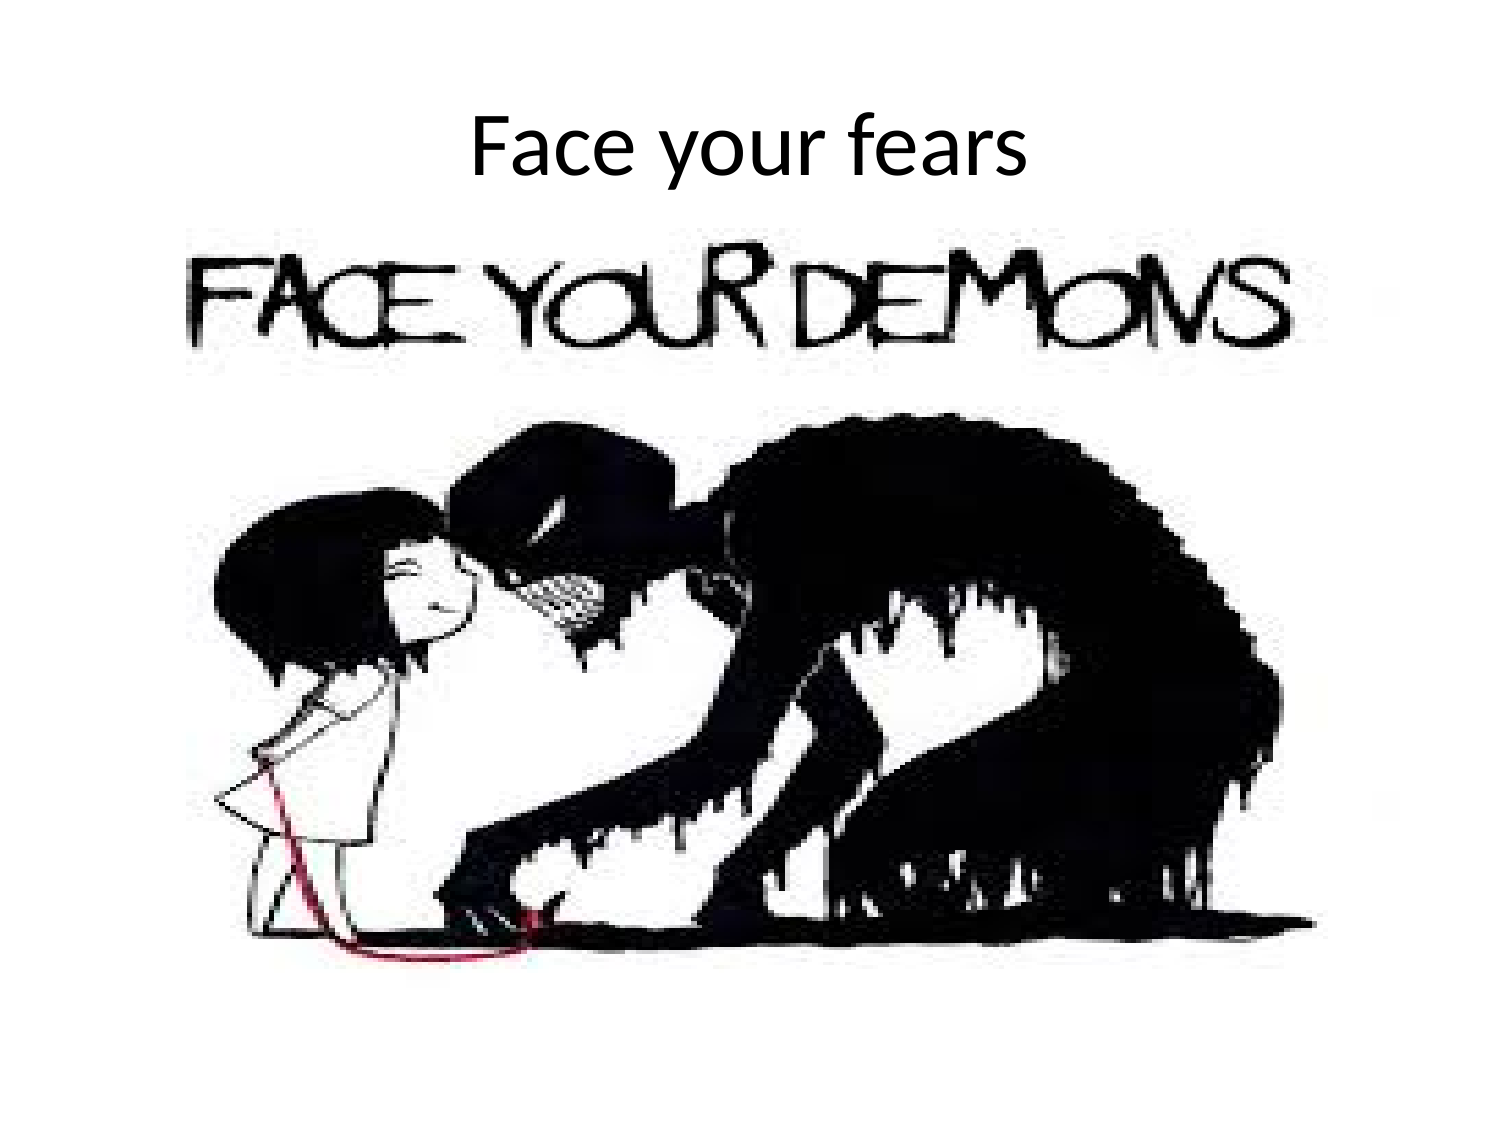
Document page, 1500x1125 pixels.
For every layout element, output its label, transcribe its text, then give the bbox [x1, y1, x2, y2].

title Face your fears [75, 45, 1425, 233]
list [99, 199, 1401, 988]
